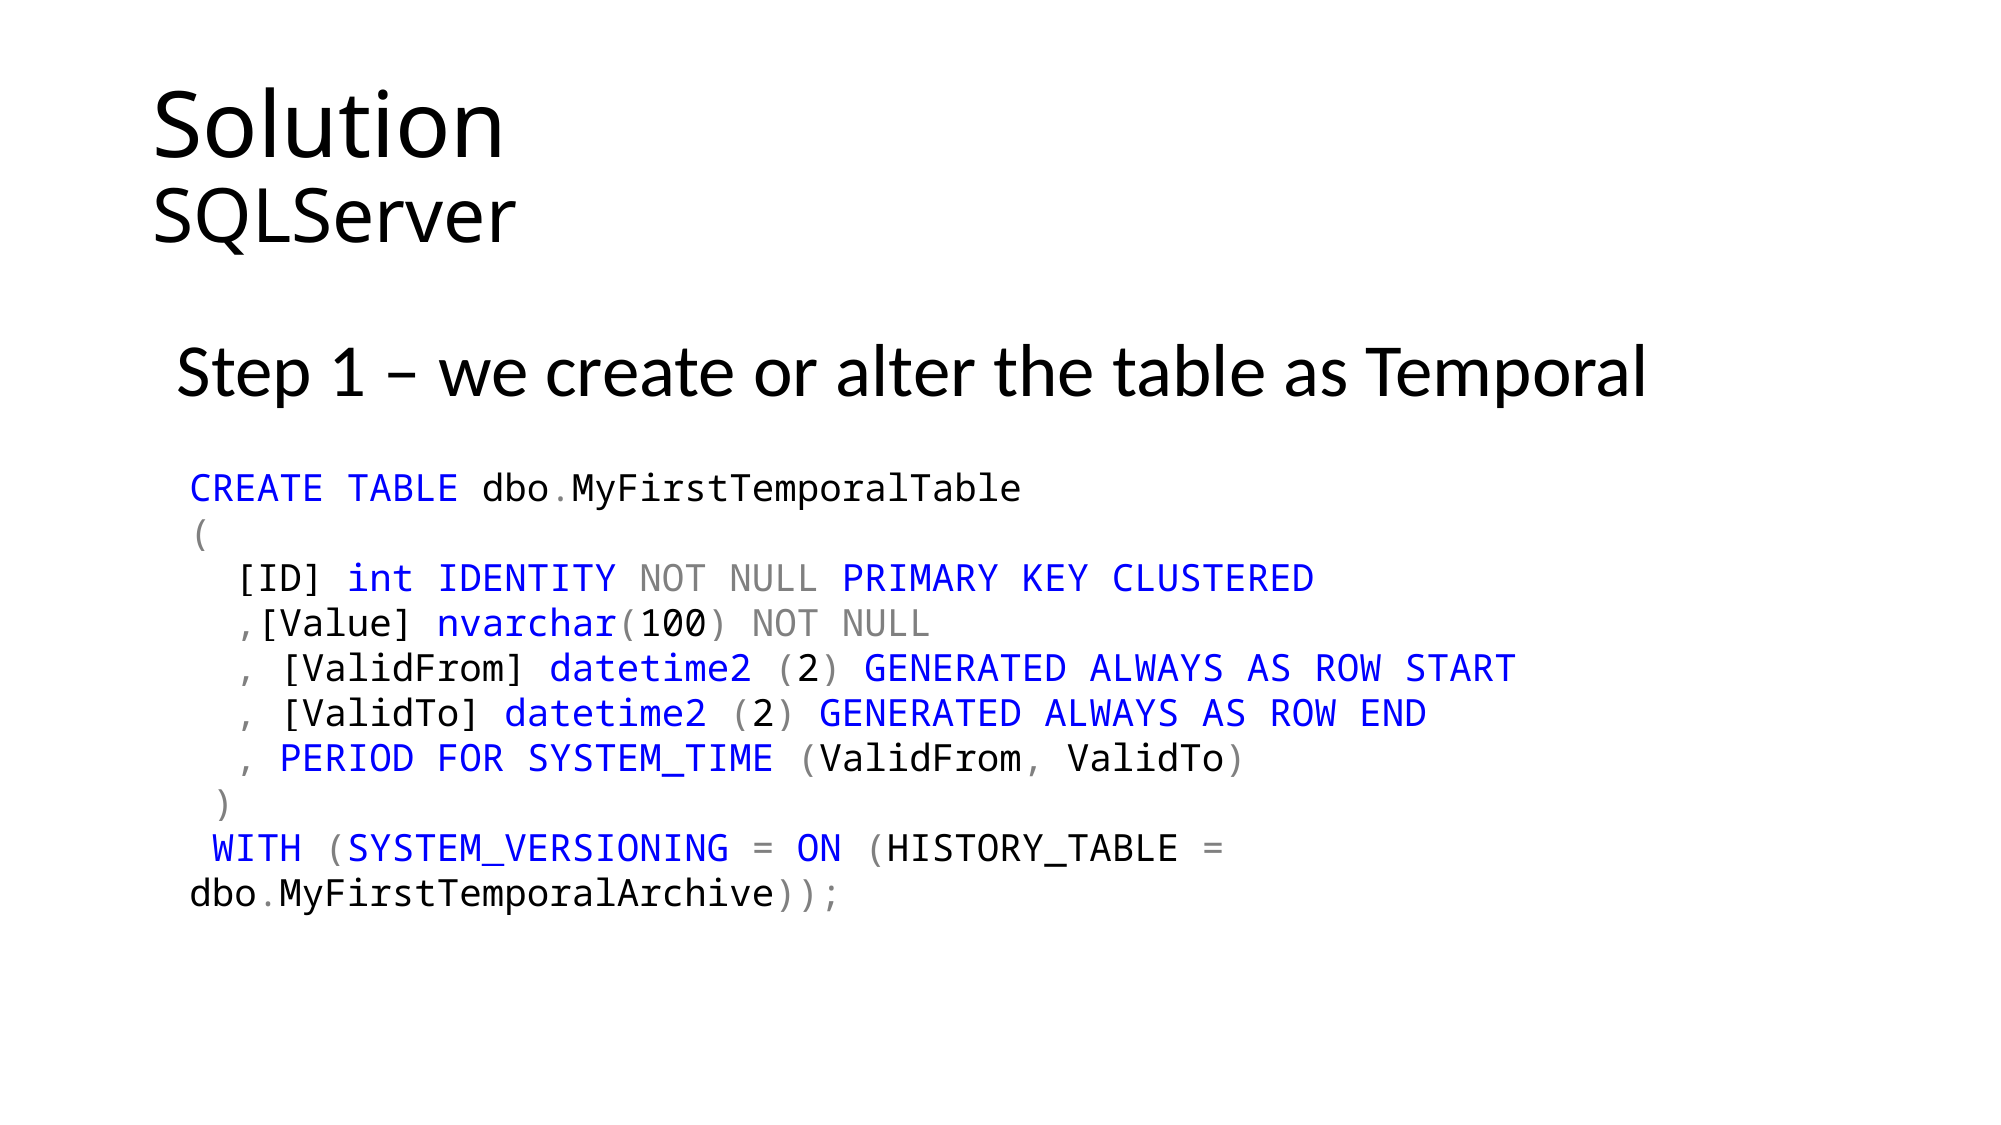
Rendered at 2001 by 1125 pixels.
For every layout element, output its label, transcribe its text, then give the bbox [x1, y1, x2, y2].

text_box Step 1 – we create or alter the table as Temporal [161, 313, 1926, 419]
title Solution SQLServer [137, 59, 1863, 278]
text_box CREATE TABLE dbo.MyFirstTemporalTable ( [ID] int IDENTITY NOT NULL PRIMARY KEY CLUSTERED ,[Value] nvarchar(100) NOT NULL , [ValidFrom] datetime2 (2) GENERATED ALWAYS AS ROW START , [ValidTo] datetime2 (2) GENERATED ALWAYS AS ROW END , PERIOD FOR SYSTEM_TIME (ValidFrom, ValidTo) ) WITH (SYSTEM_VERSIONING = ON (HISTORY_TABLE = dbo.MyFirstTemporalArchive)); [174, 456, 1908, 921]
